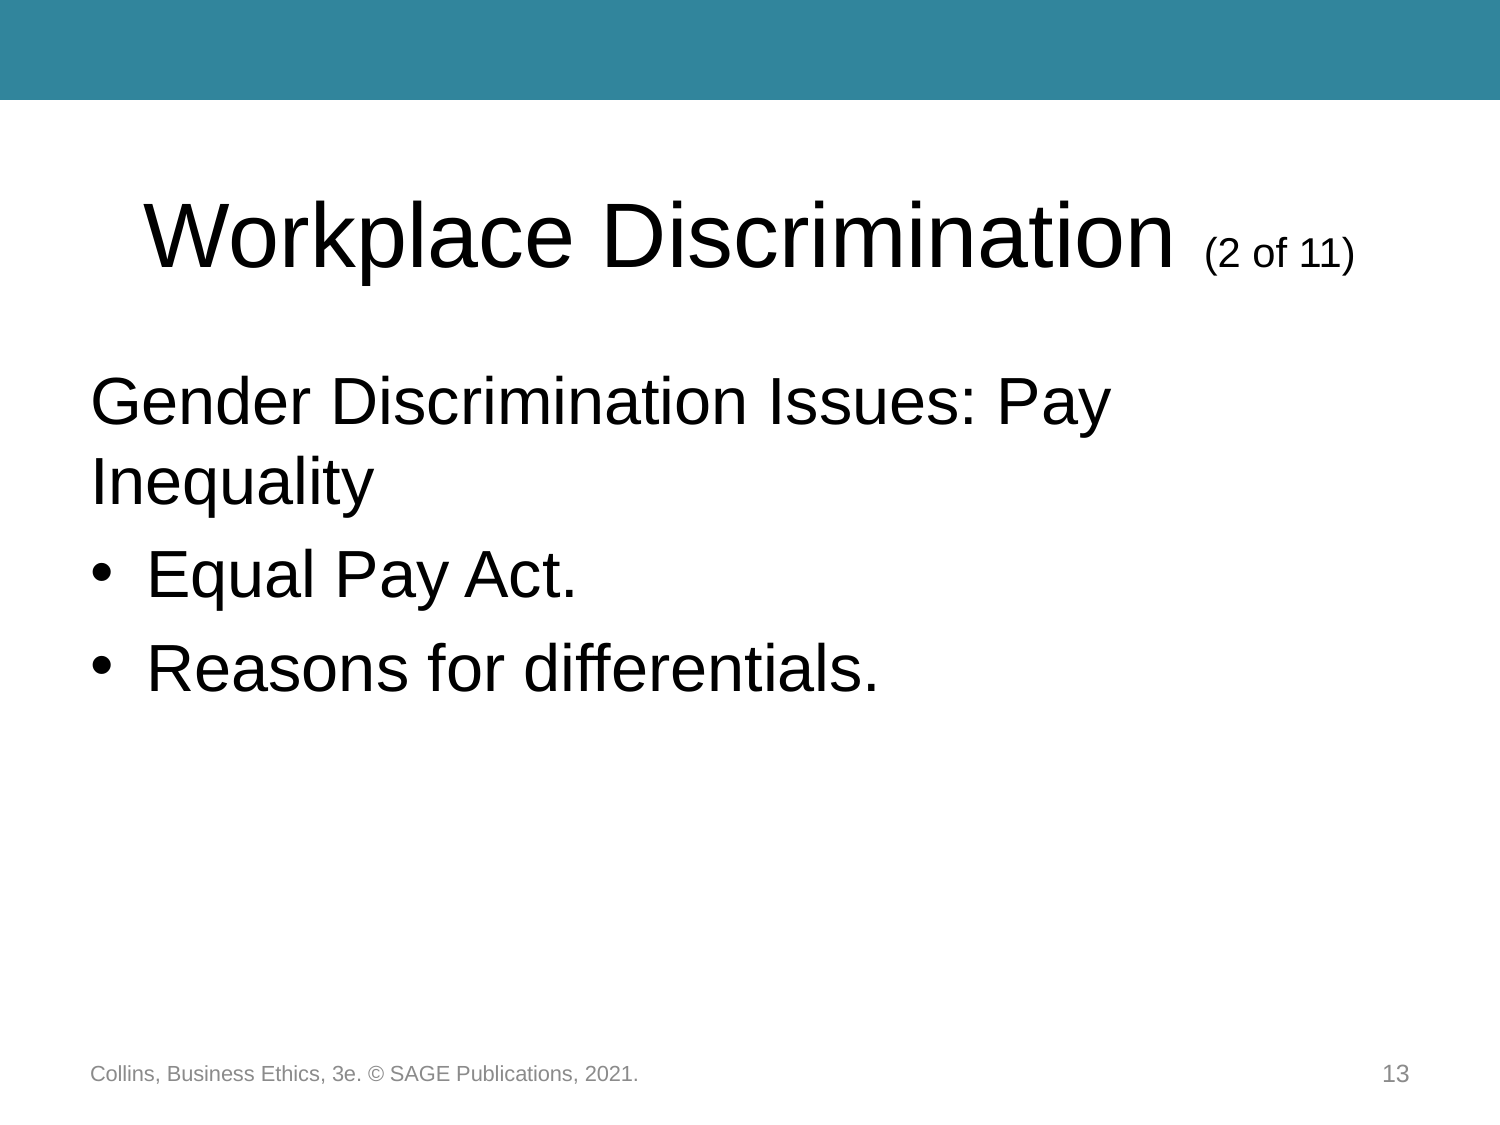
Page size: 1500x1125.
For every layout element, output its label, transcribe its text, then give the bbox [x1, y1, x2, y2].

title Workplace Discrimination (2 of 11) [75, 137, 1425, 325]
slide_number 13 [1350, 1042, 1425, 1103]
footer Collins, Business Ethics, 3e. © SAGE Publications, 2021. [75, 1042, 1313, 1103]
list Gender Discrimination Issues: Pay Inequality Equal Pay Act. Reasons for differentials. [75, 350, 1425, 1005]
